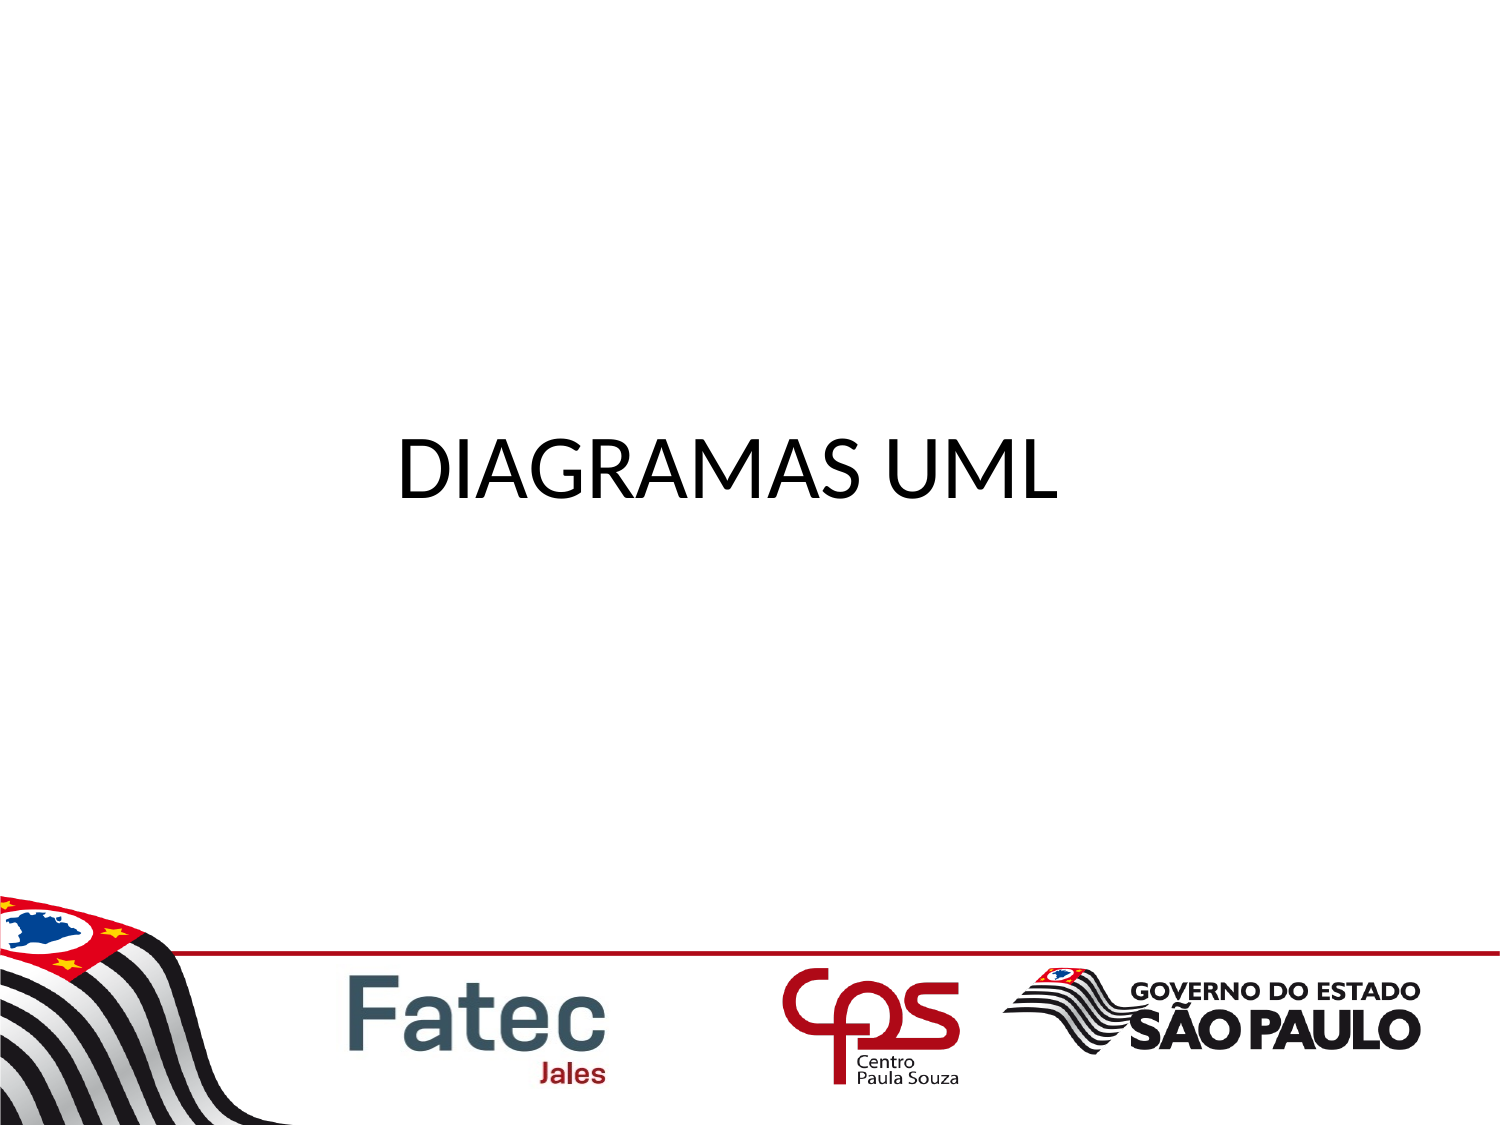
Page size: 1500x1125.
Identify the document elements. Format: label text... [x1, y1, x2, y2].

title DIAGRAMAS UML [53, 397, 1404, 527]
picture [0, 896, 1500, 1125]
